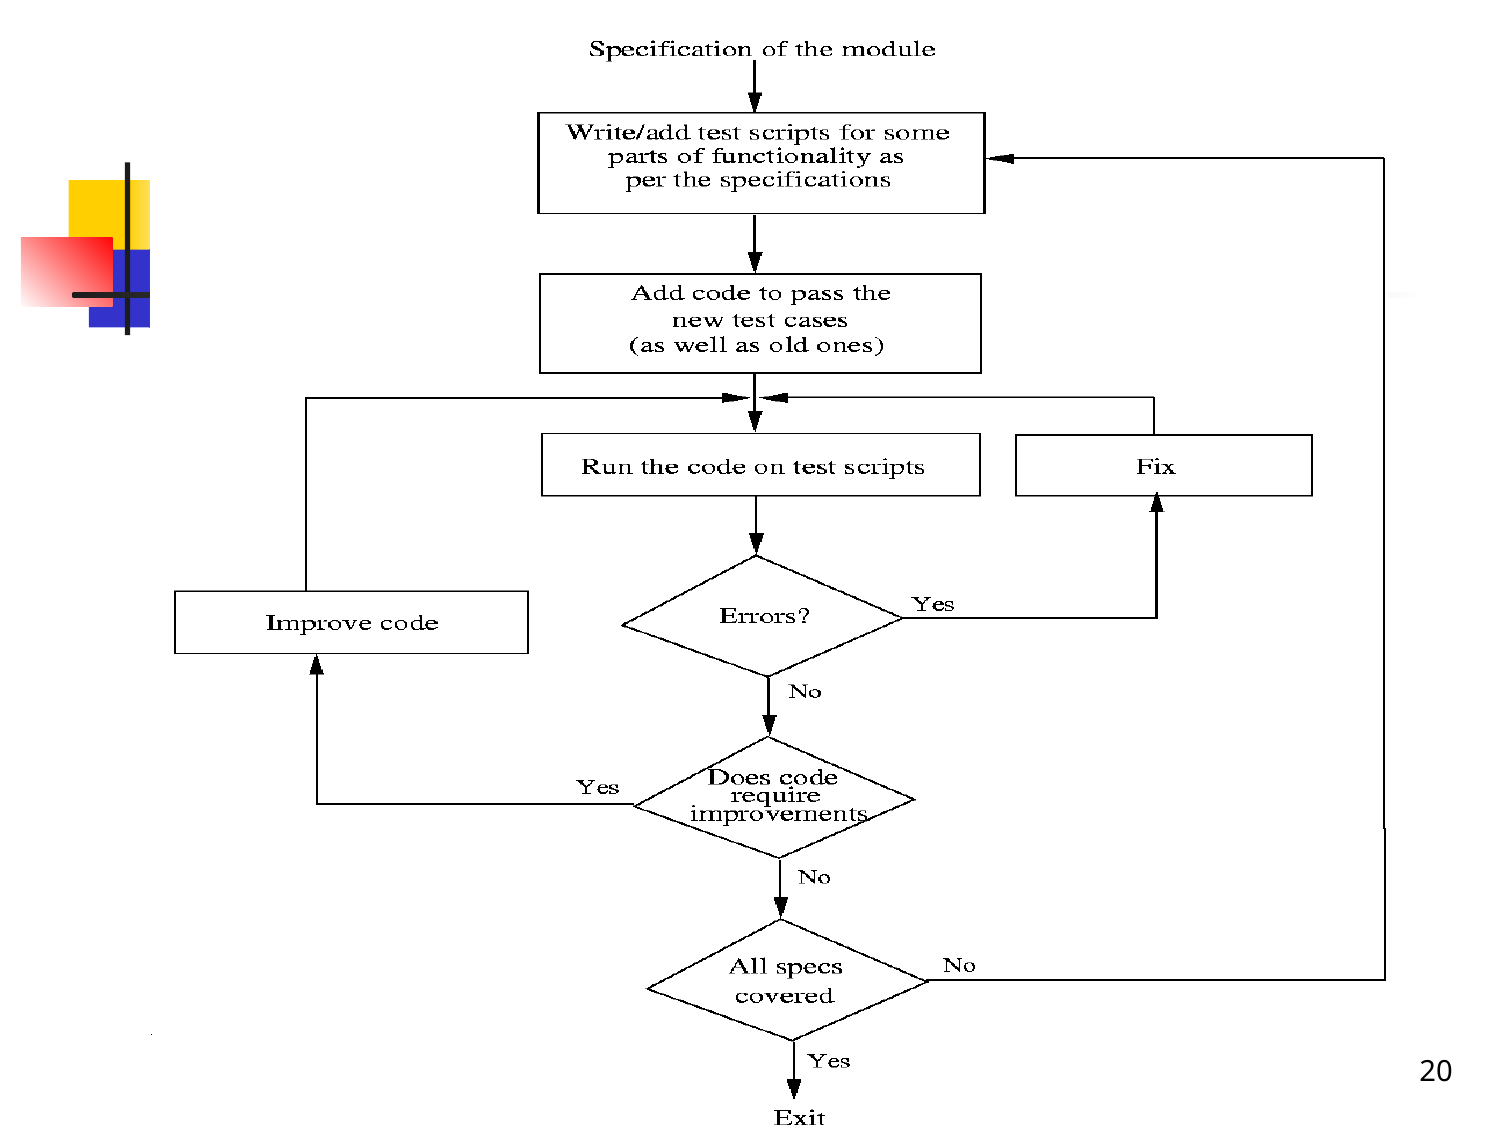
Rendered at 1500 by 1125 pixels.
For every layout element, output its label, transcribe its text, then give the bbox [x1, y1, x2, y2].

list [149, 34, 1388, 1125]
slide_number 20 [1390, 1023, 1468, 1100]
